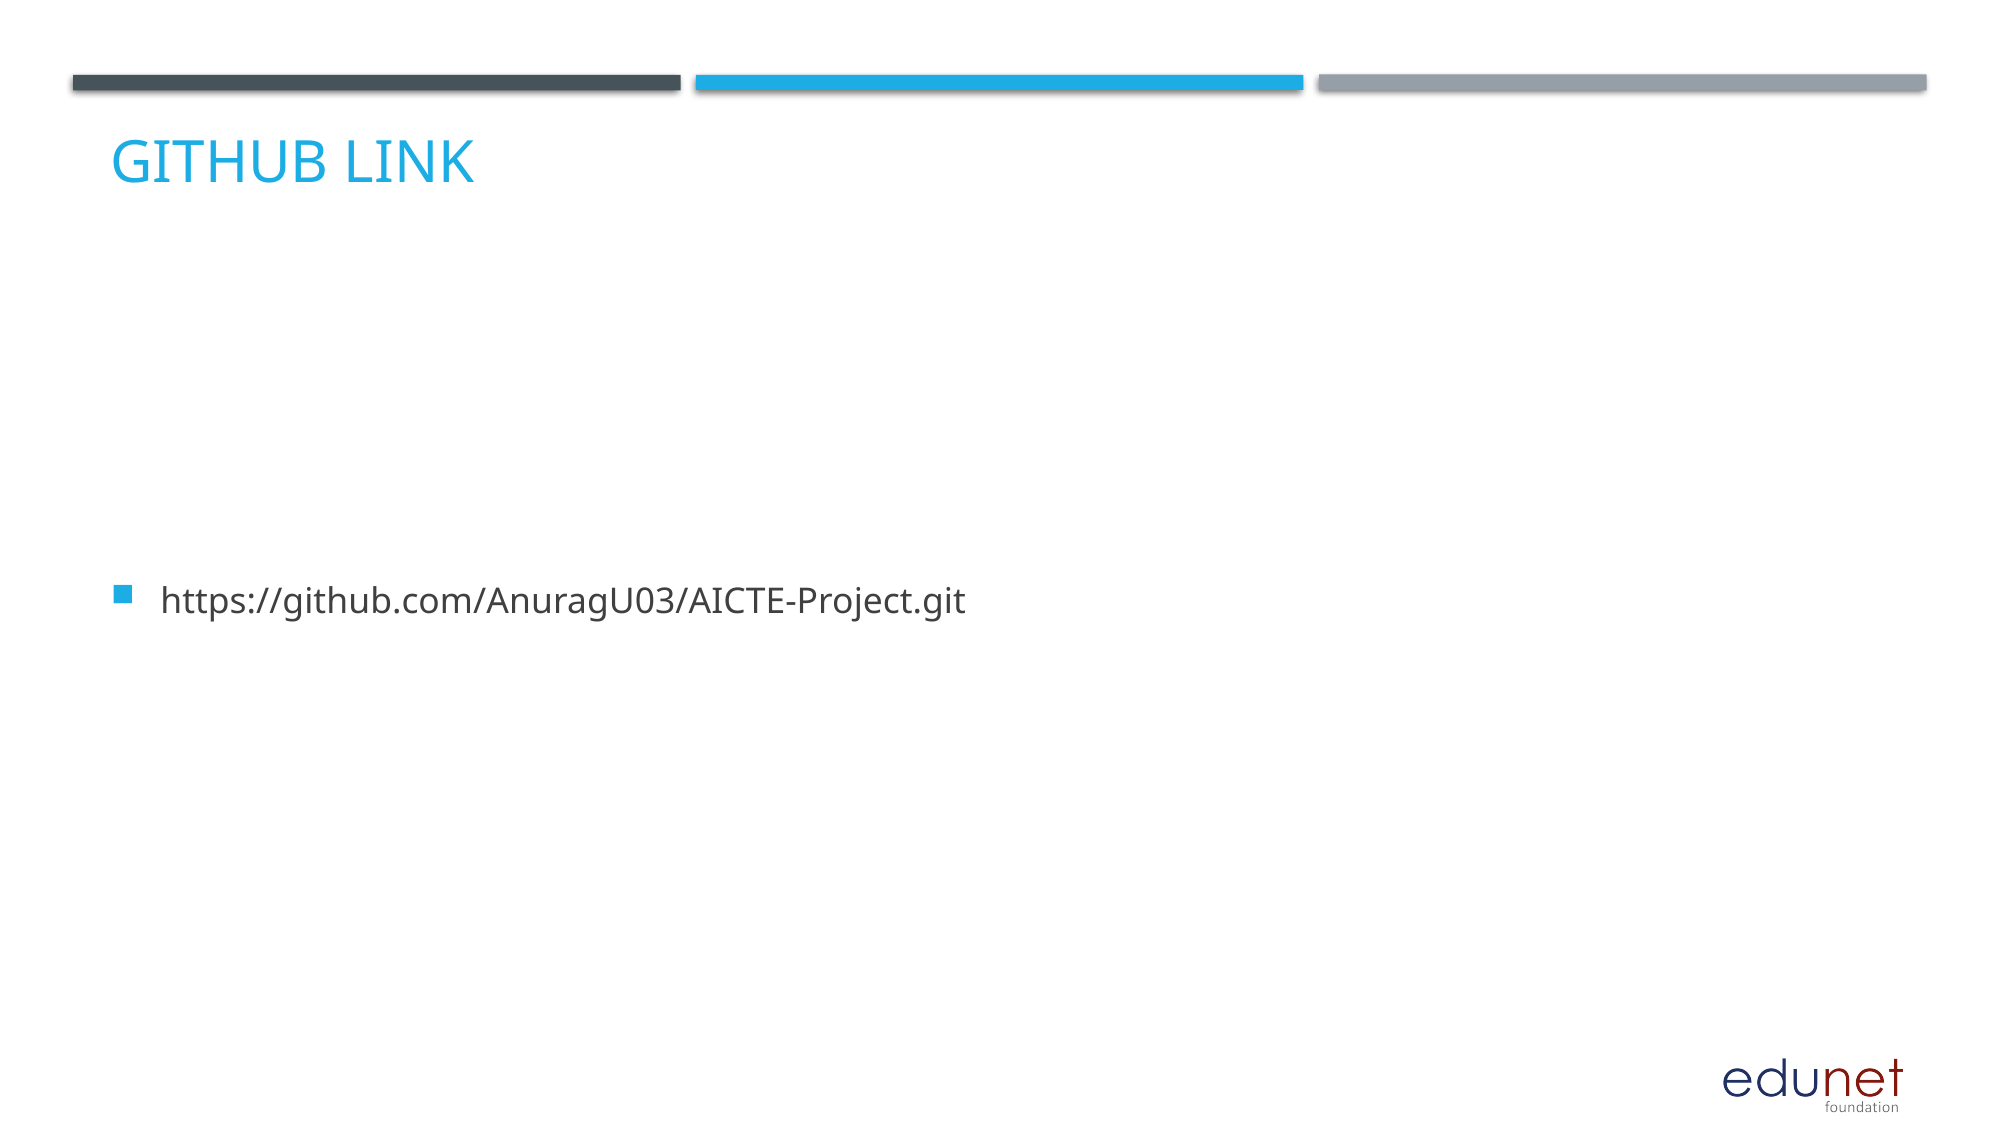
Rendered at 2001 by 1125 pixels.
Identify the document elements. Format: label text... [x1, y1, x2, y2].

title GitHub Link [95, 115, 1905, 203]
list https://github.com/AnuragU03/AICTE-Project.git [95, 213, 1905, 981]
picture [1719, 1056, 1905, 1116]
